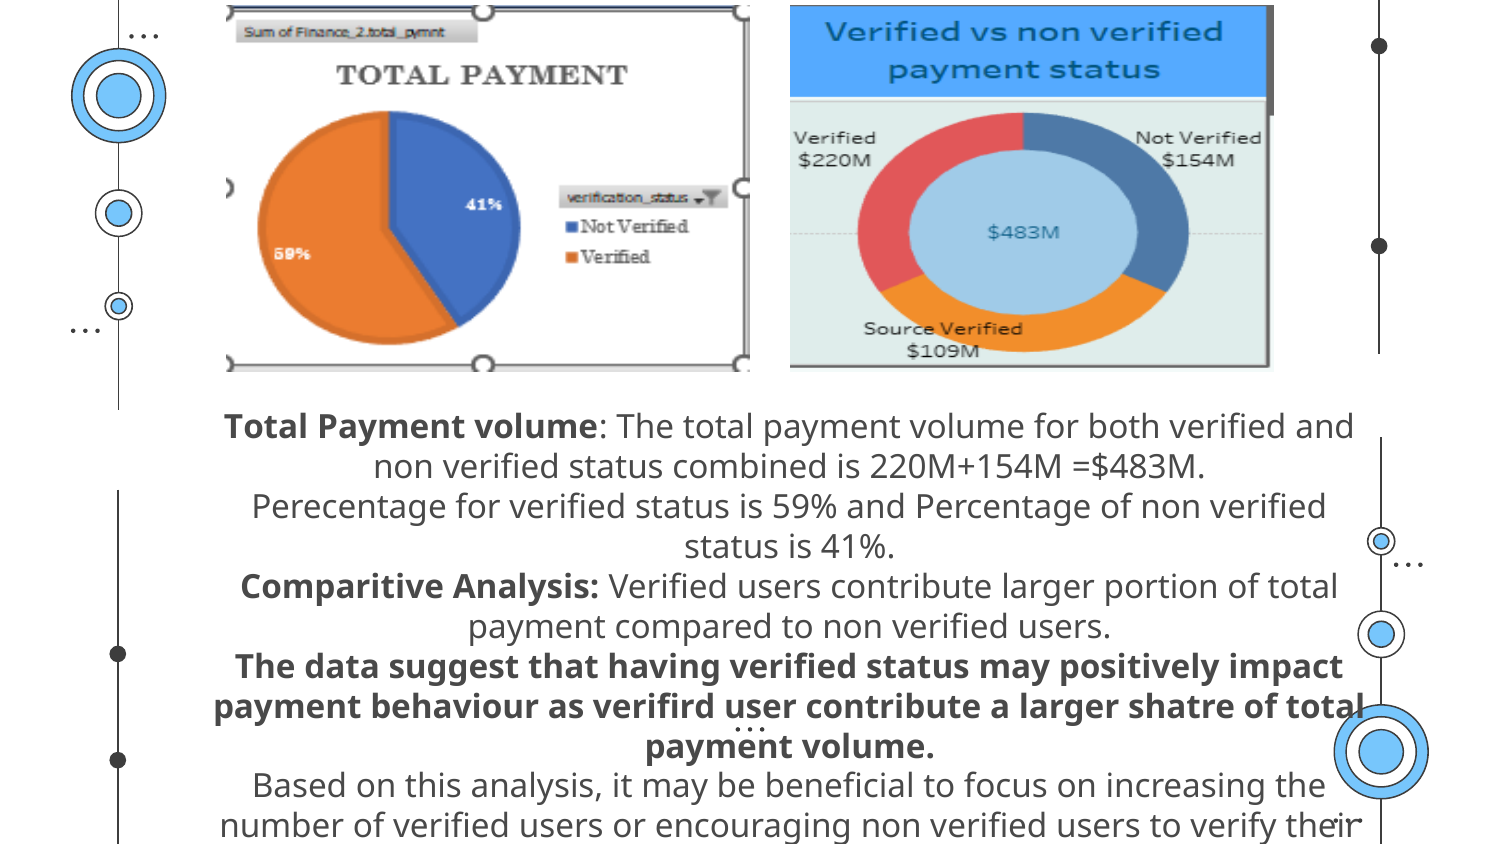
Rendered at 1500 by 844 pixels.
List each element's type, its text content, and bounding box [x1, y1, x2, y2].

picture [789, 5, 1275, 372]
picture [225, 5, 751, 372]
subtitle Total Payment volume: The total payment volume for both verified and non verified status combined is 220M+154M =$483M. Perecentage for verified status is 59% and Percentage of non verified status is 41%. Comparitive Analysis: Verified users contribute larger portion of total payment compared to non verified users. The data suggest that having verified status may positively impact payment behaviour as verifird user contribute a larger shatre of total payment volume. Based on this analysis, it may be beneficial to focus on increasing the number of verified users or encouraging non verified users to verify their accounts,as it could potentially lead to increase payment volumes. [197, 390, 1383, 797]
